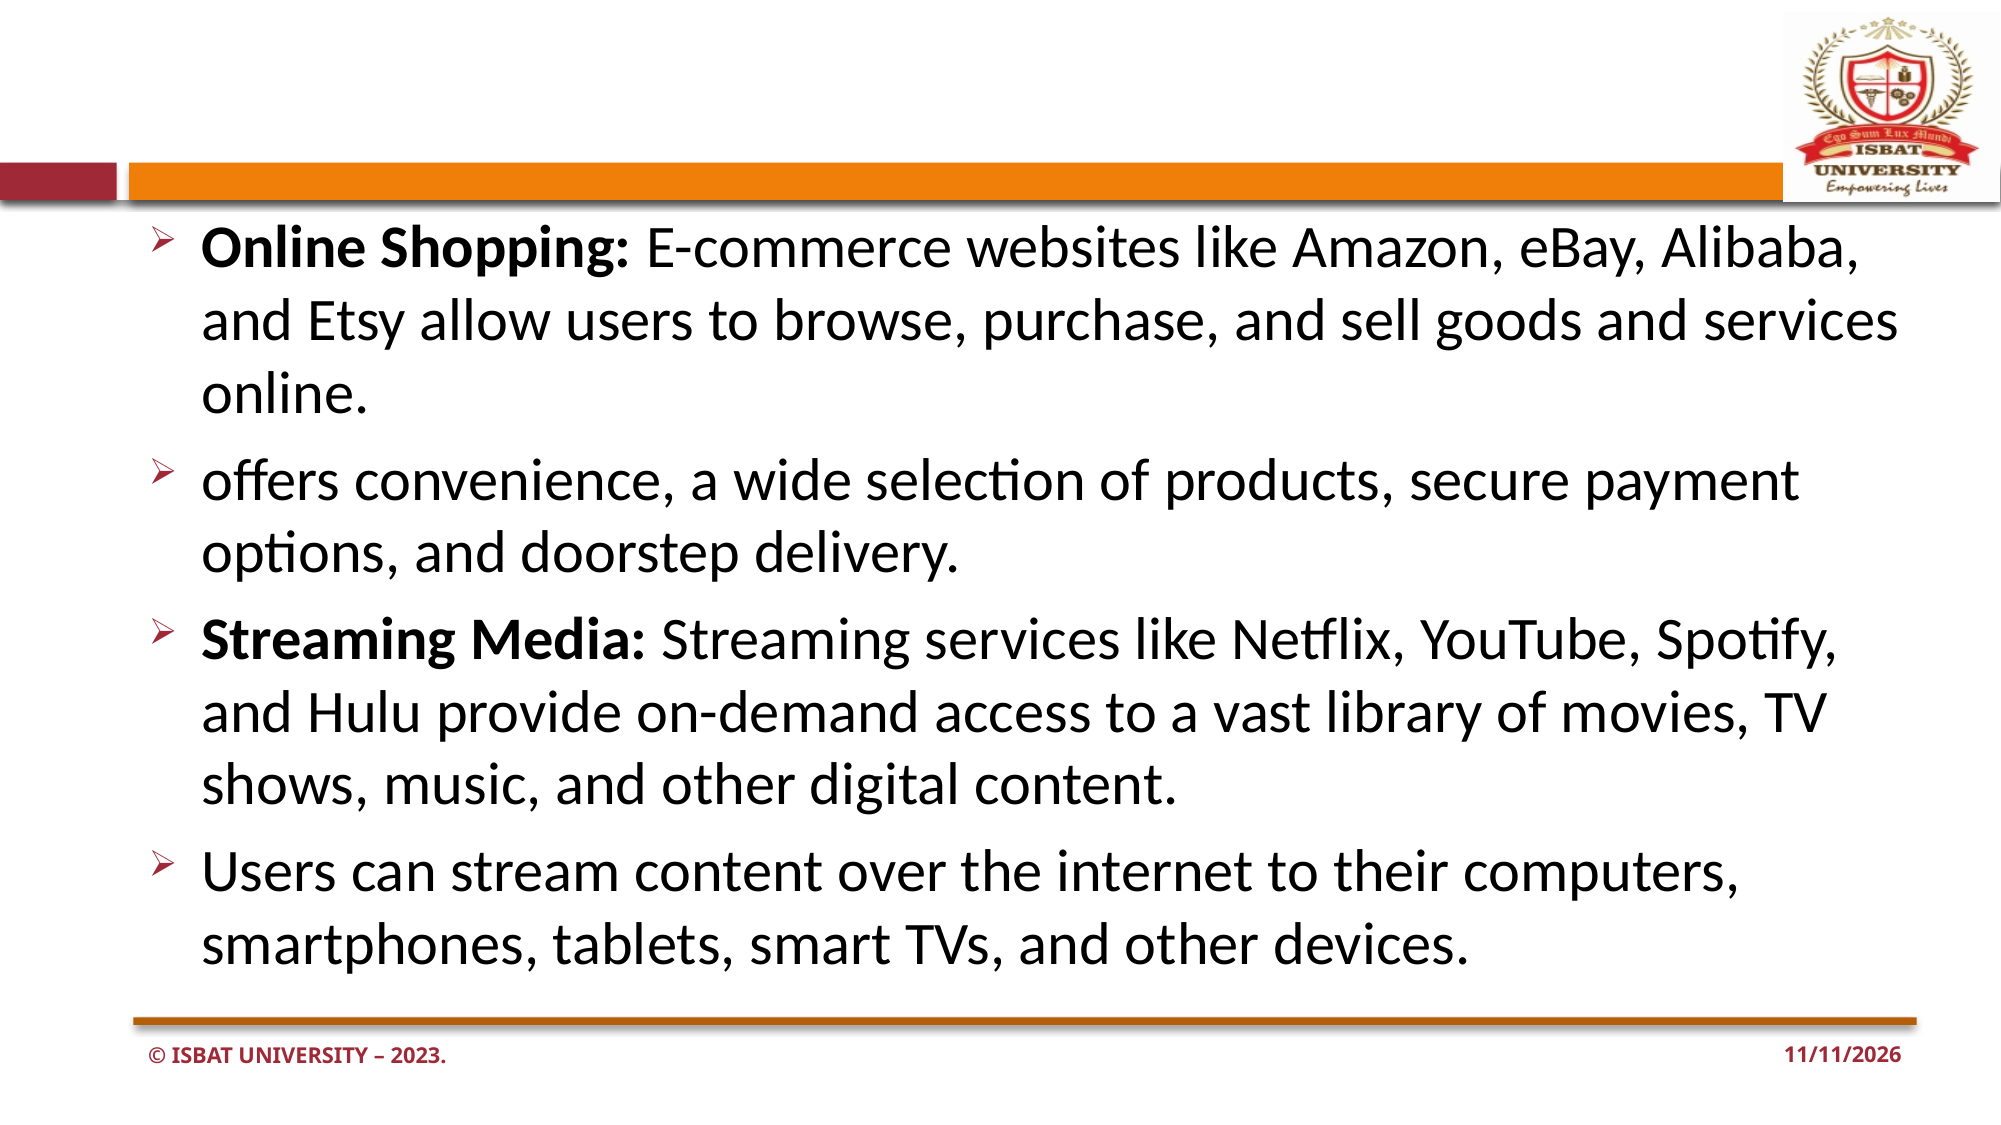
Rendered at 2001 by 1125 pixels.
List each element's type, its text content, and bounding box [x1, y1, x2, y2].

picture [1783, 12, 2000, 202]
list Online Shopping: E-commerce websites like Amazon, eBay, Alibaba, and Etsy allow users to browse, purchase, and sell goods and services online. offers convenience, a wide selection of products, secure payment options, and doorstep delivery. Streaming Media: Streaming services like Netflix, YouTube, Spotify, and Hulu provide on-demand access to a vast library of movies, TV shows, music, and other digital content. Users can stream content over the internet to their computers, smartphones, tablets, smart TVs, and other devices. [133, 200, 1918, 1000]
